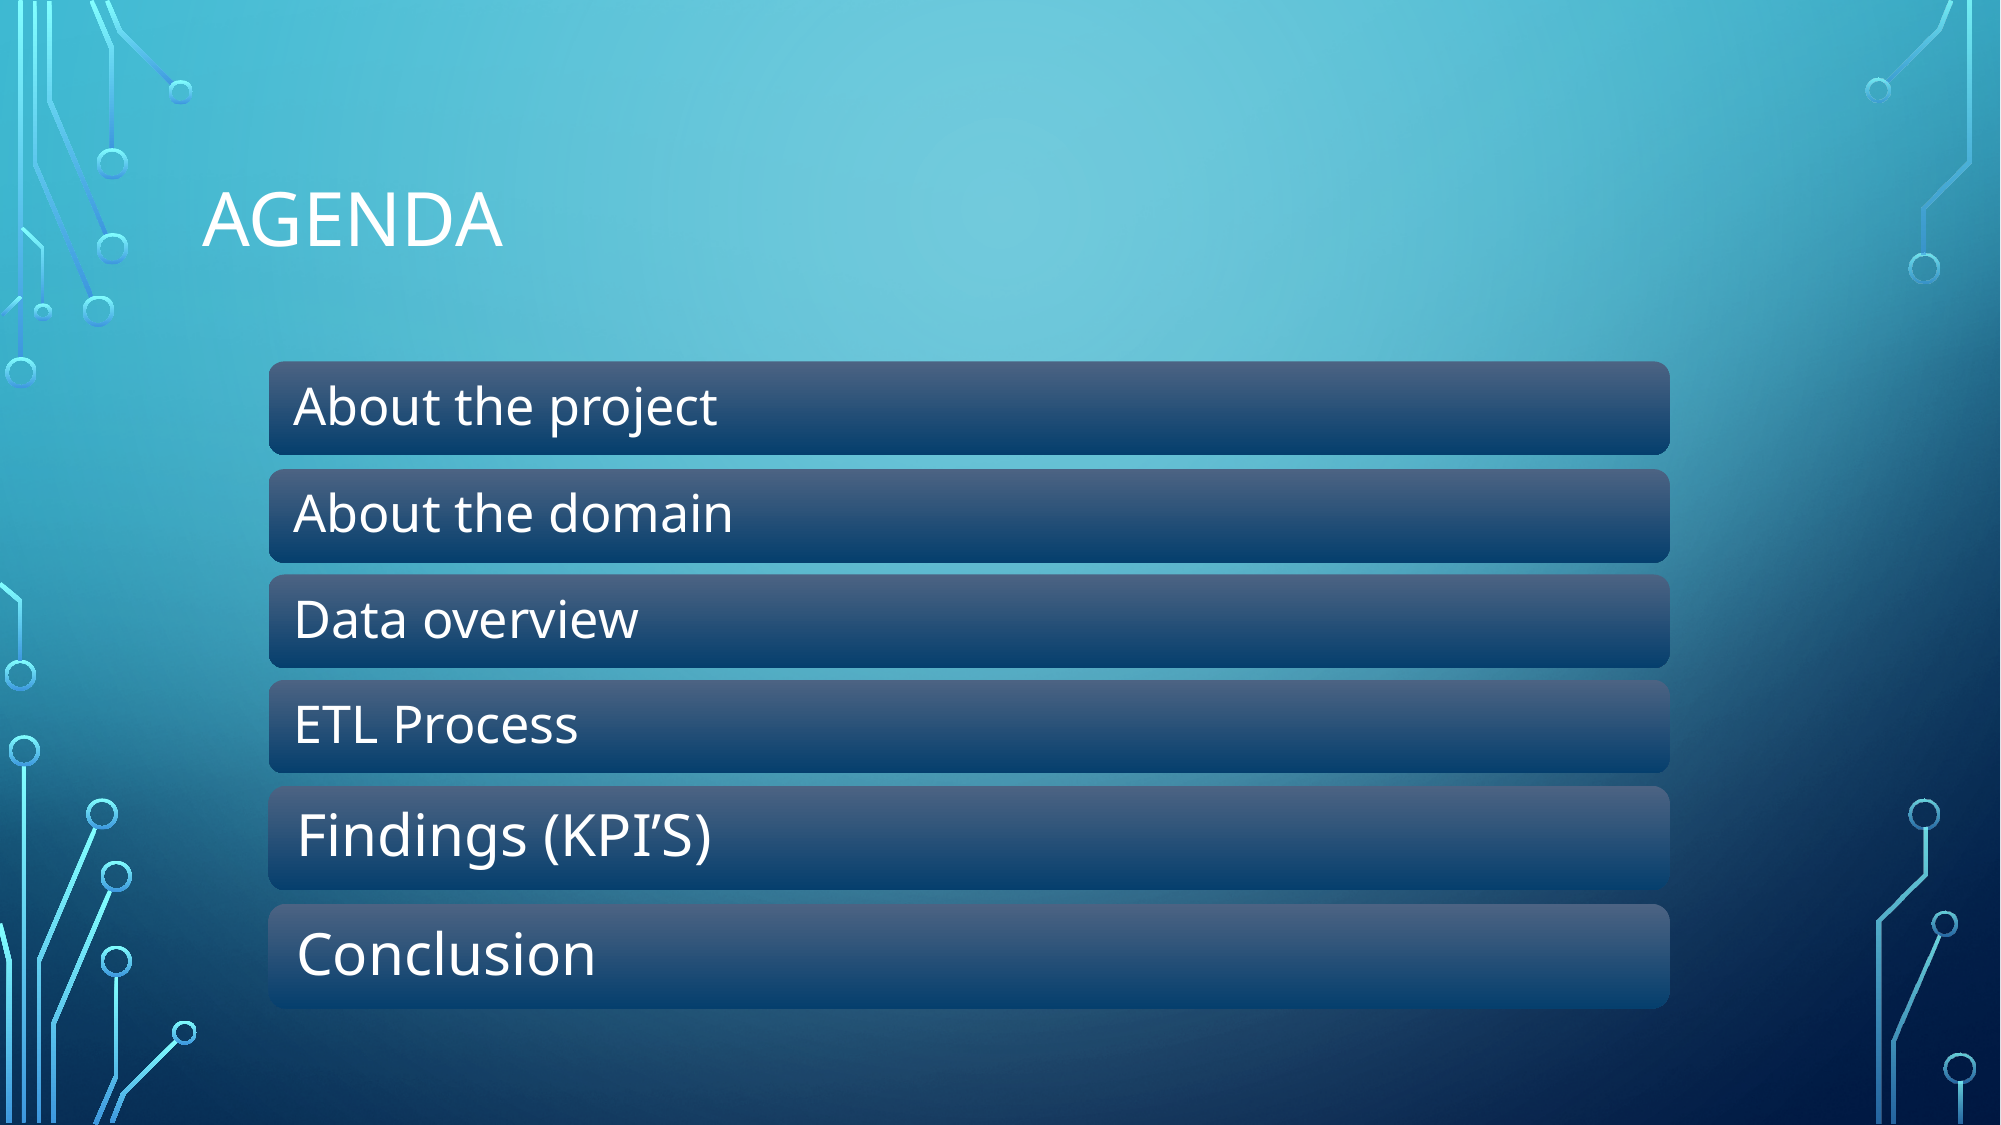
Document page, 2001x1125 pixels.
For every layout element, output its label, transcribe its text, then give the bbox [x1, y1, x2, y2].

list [268, 355, 1670, 782]
title Agenda [187, 101, 1813, 344]
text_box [268, 782, 1670, 1012]
